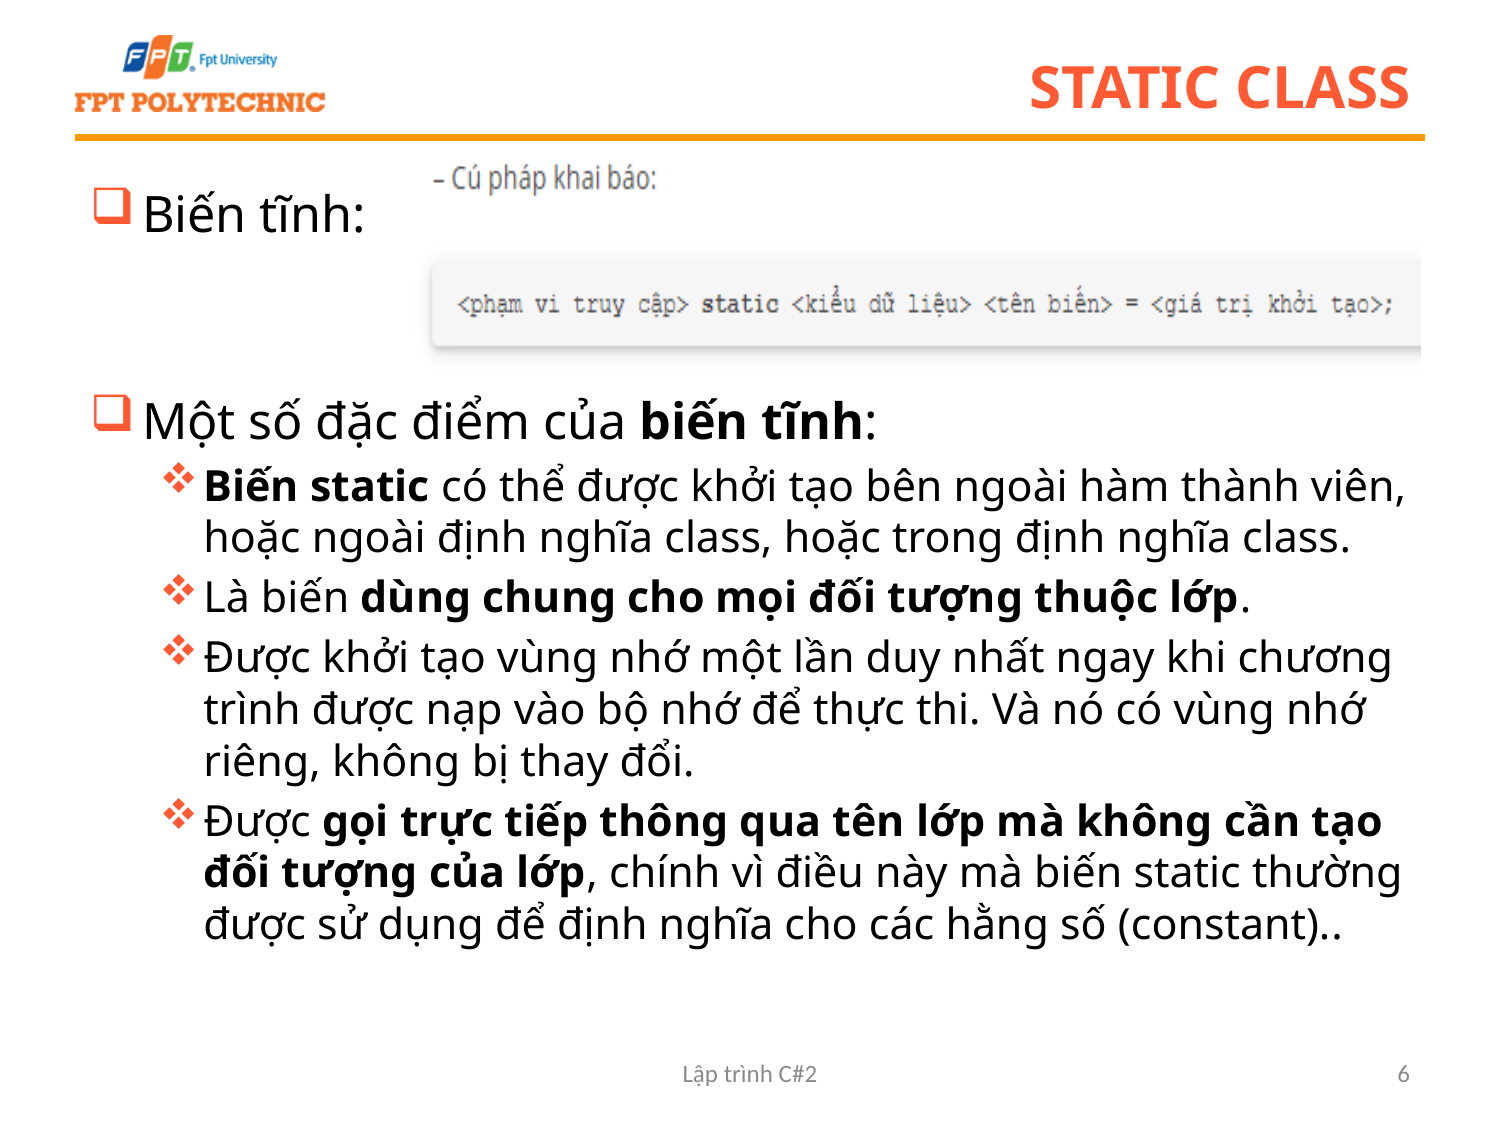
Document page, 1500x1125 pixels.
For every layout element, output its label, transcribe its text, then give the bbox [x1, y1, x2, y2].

picture [75, 35, 325, 112]
list Biến tĩnh: Một số đặc điểm của biến tĩnh: Biến static có thể được khởi tạo bên ngoài hàm thành viên, hoặc ngoài định nghĩa class, hoặc trong định nghĩa class. Là biến dùng chung cho mọi đối tượng thuộc lớp. Được khởi tạo vùng nhớ một lần duy nhất ngay khi chương trình được nạp vào bộ nhớ để thực thi. Và nó có vùng nhớ riêng, không bị thay đổi. Được gọi trực tiếp thông qua tên lớp mà không cần tạo đối tượng của lớp, chính vì điều này mà biến static thường được sử dụng để định nghĩa cho các hằng số (constant).. [75, 174, 1425, 1038]
title Static class [337, 45, 1425, 125]
slide_number 6 [1074, 1042, 1425, 1103]
picture [412, 147, 1421, 378]
footer Lập trình C#2 [512, 1042, 988, 1103]
